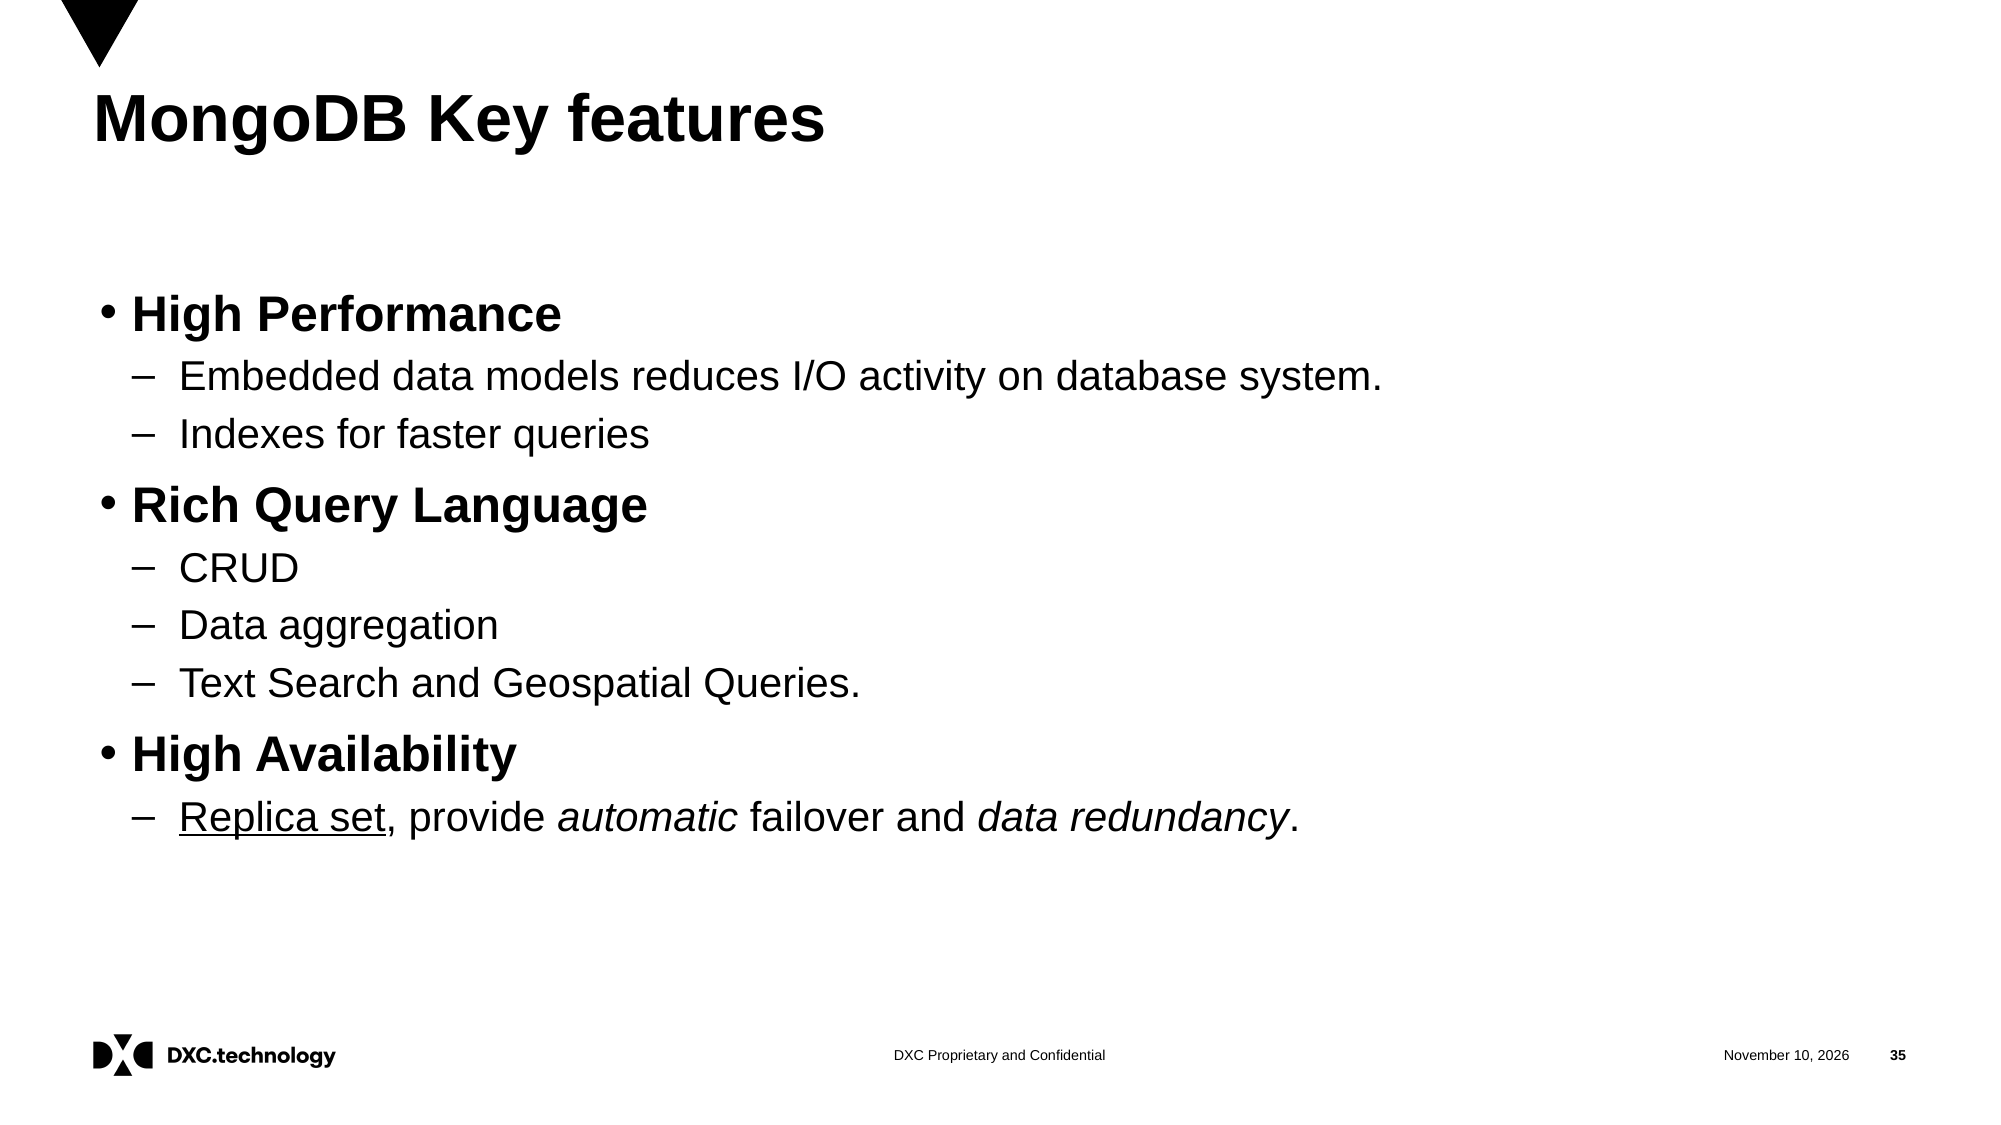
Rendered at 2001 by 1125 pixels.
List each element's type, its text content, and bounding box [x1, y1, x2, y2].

list High Performance Embedded data models reduces I/O activity on database system. Indexes for faster queries Rich Query Language CRUD Data aggregation Text Search and Geospatial Queries. High Availability Replica set, provide automatic failover and data redundancy. [93, 281, 1625, 982]
title MongoDB Key features [93, 87, 1907, 282]
